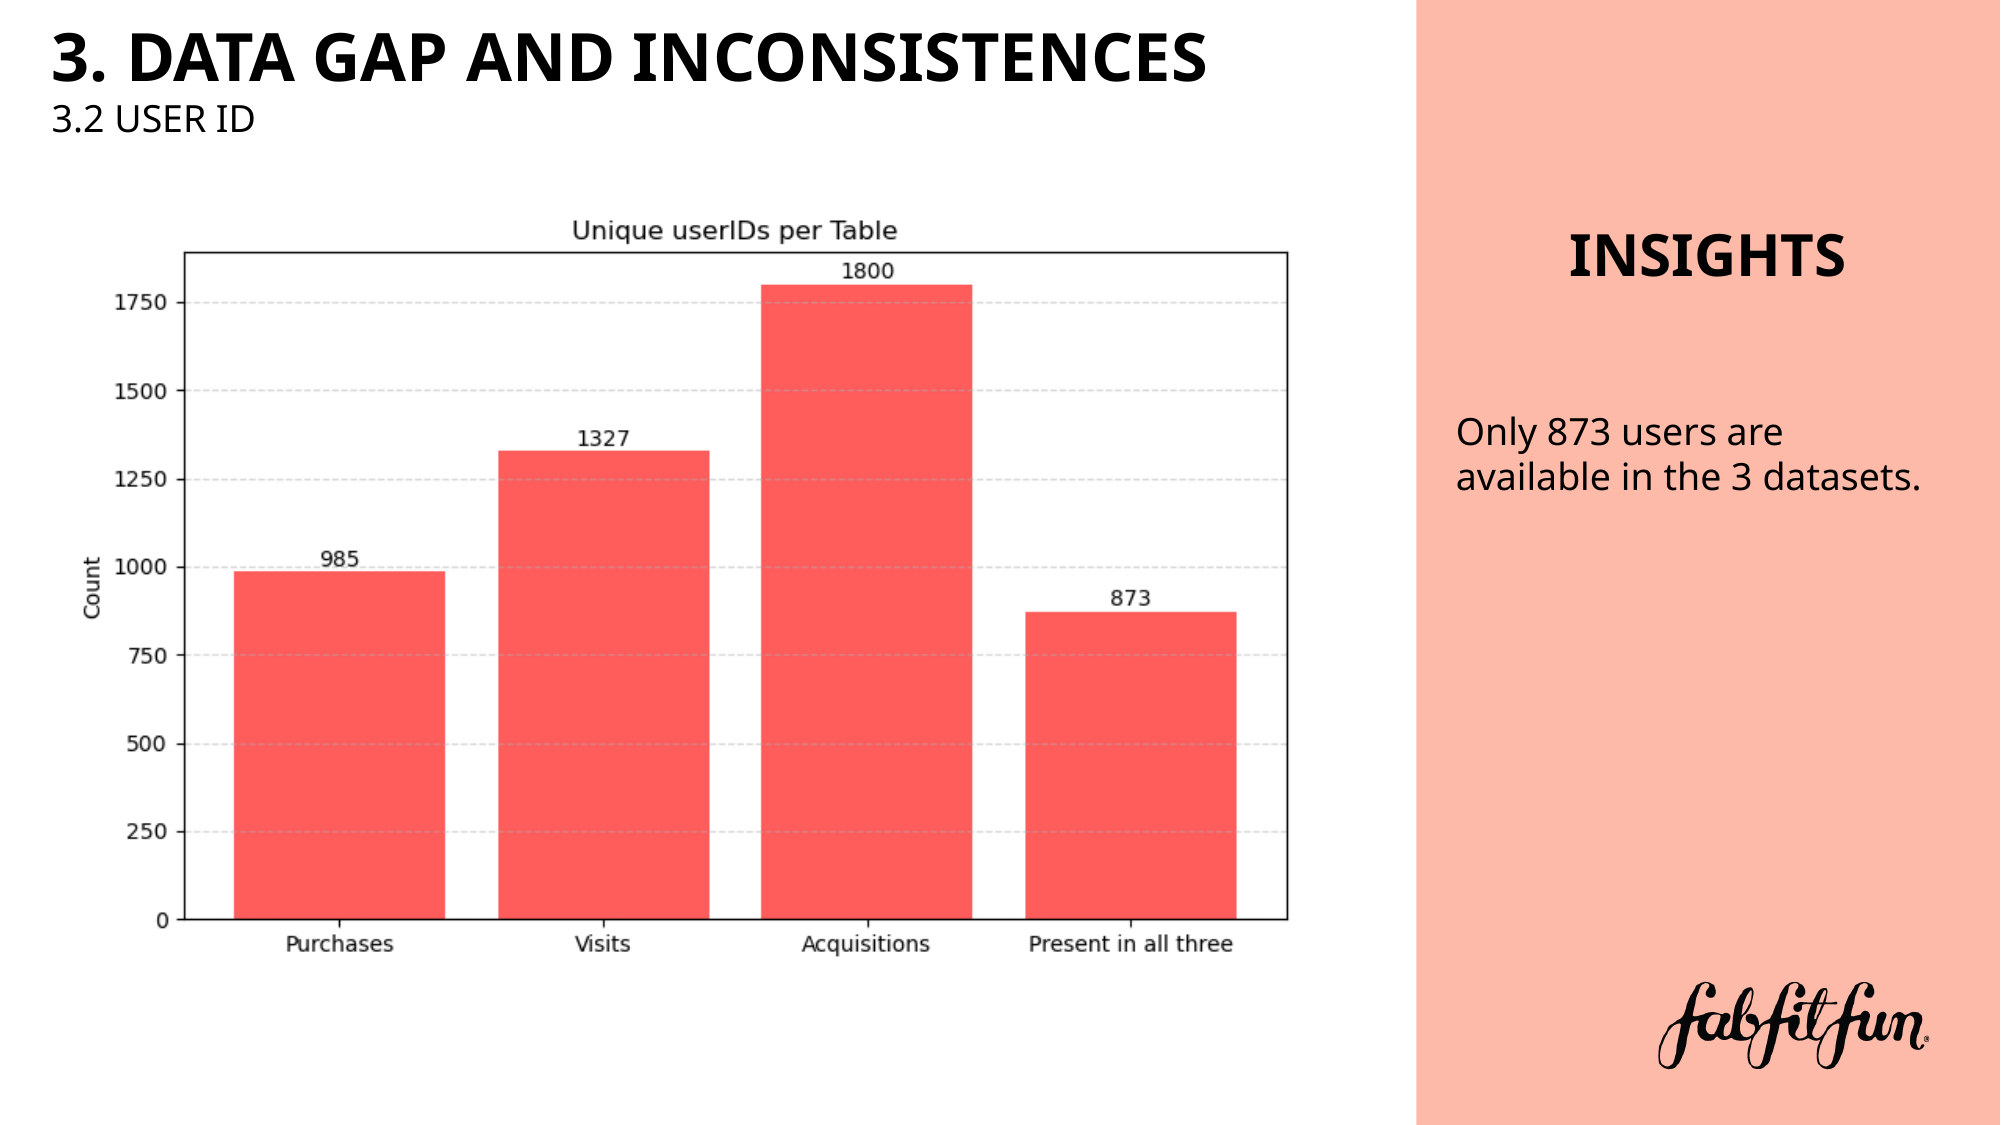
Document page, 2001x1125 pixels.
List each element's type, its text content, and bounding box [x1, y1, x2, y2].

text_box INSIGHTS [1468, 210, 1948, 295]
text_box Only 873 users are available in the 3 datasets. [1441, 400, 1961, 506]
text_box 3. DATA GAP AND INCONSISTENCES 3.2 USER ID [36, 7, 1225, 148]
picture [69, 213, 1301, 966]
picture [1648, 965, 1939, 1086]
text_box [1415, 0, 2000, 1125]
